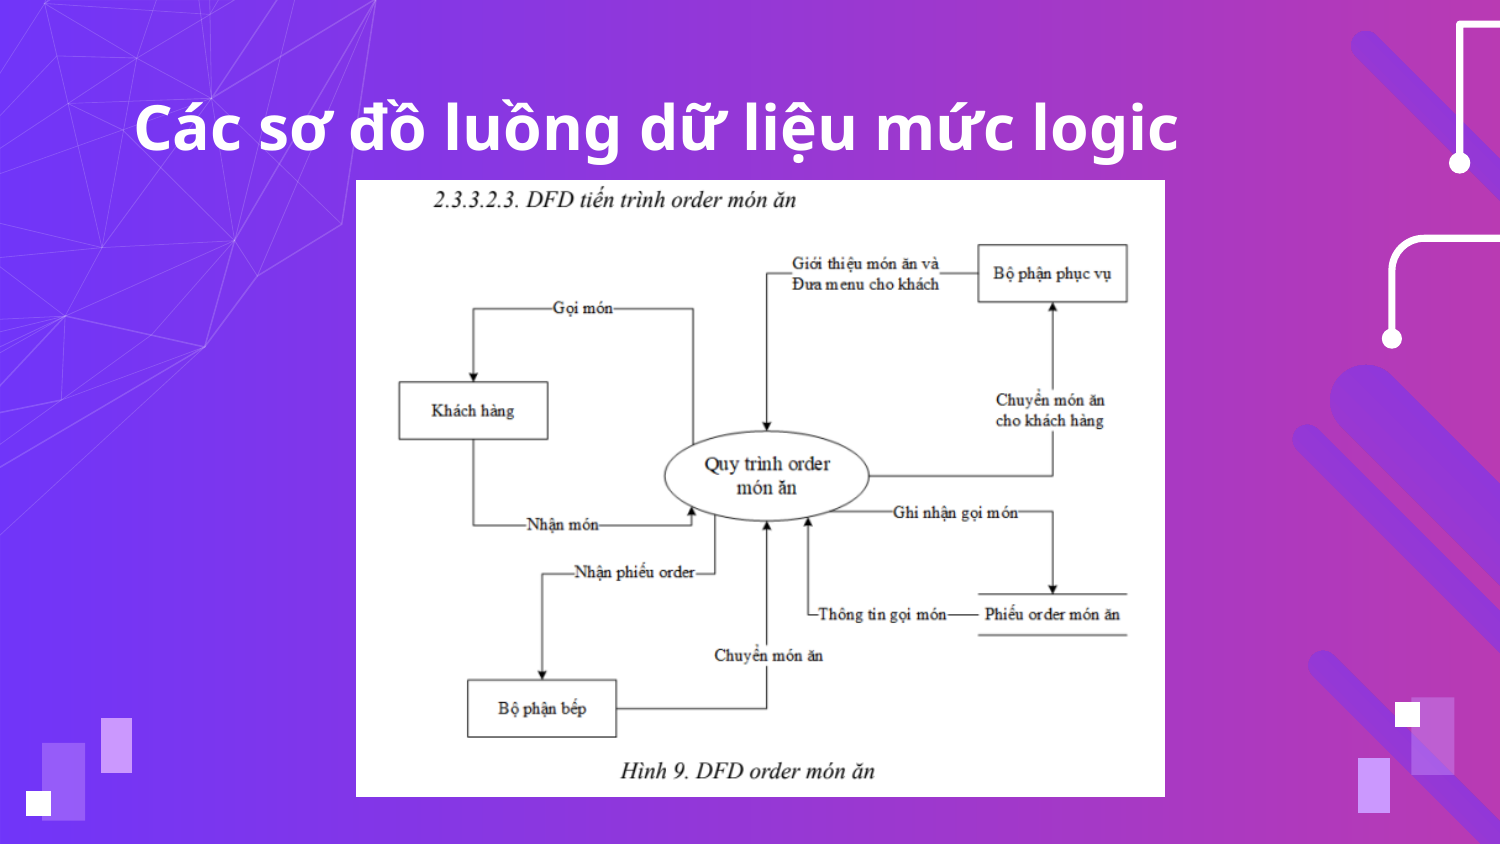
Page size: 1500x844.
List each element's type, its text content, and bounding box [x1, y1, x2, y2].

picture [356, 180, 1165, 798]
title Các sơ đồ luồng dữ liệu mức logic [118, 72, 1382, 167]
